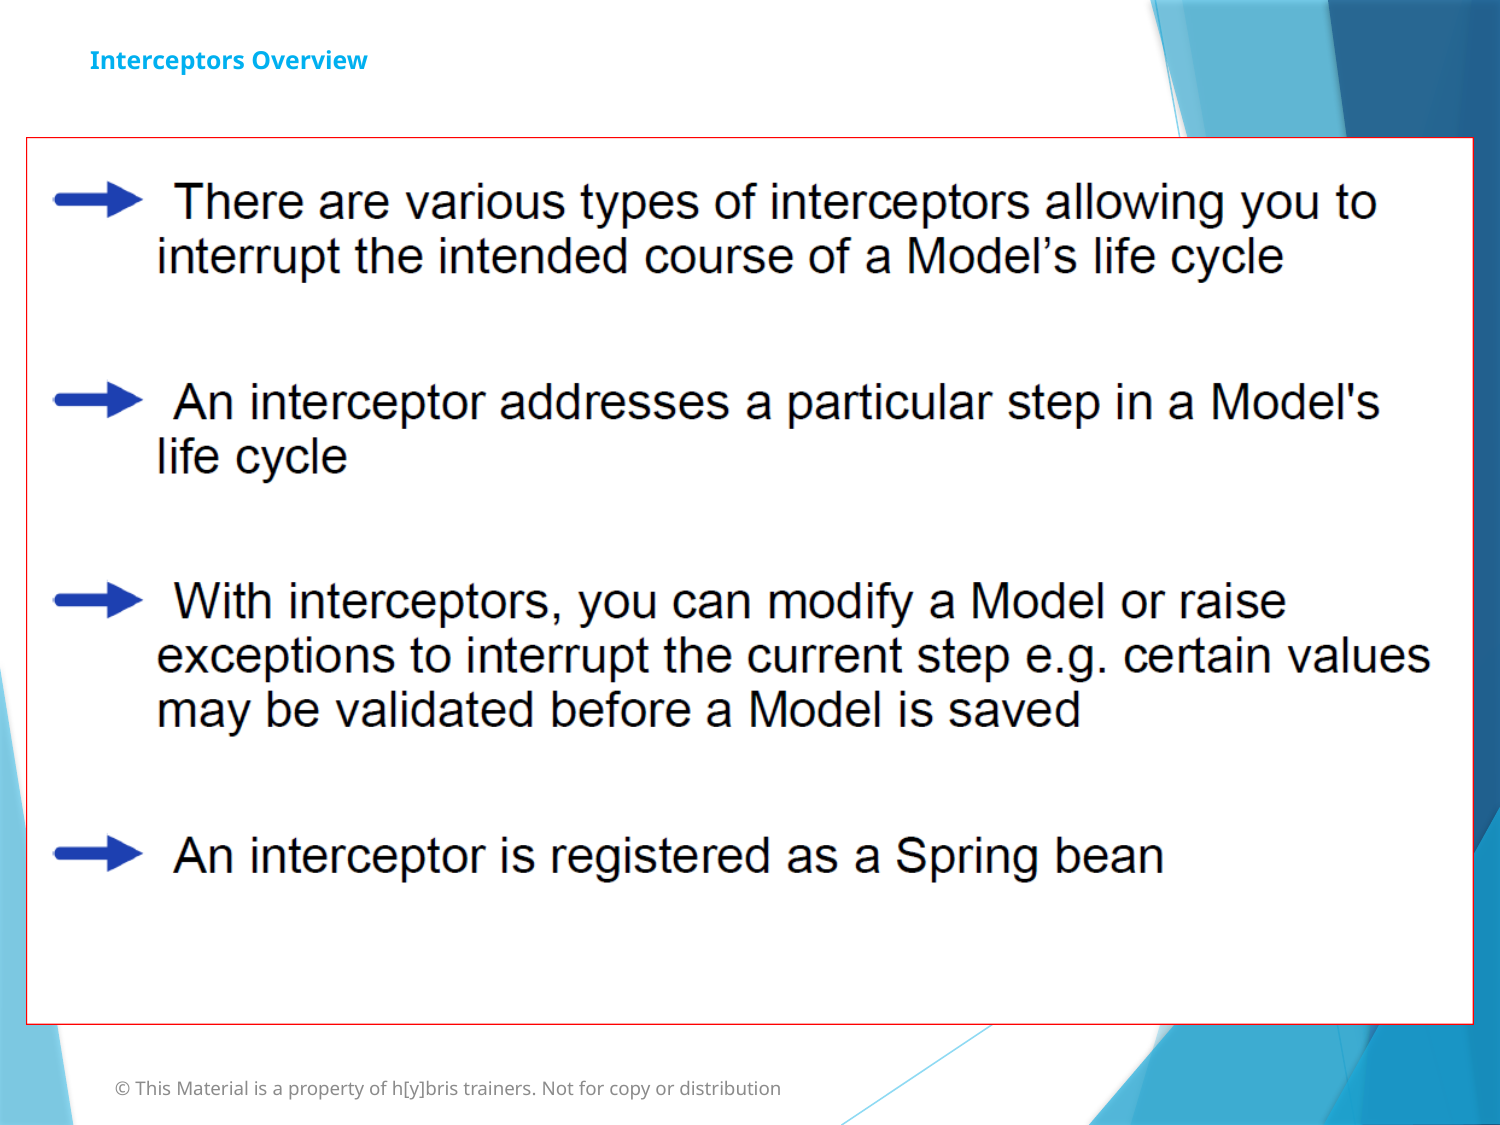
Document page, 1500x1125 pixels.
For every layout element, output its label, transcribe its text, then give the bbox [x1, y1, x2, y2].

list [25, 136, 1475, 1026]
title Interceptors Overview [75, 37, 1425, 136]
footer © This Material is a property of h[y]bris trainers. Not for copy or distribution [99, 1057, 859, 1118]
